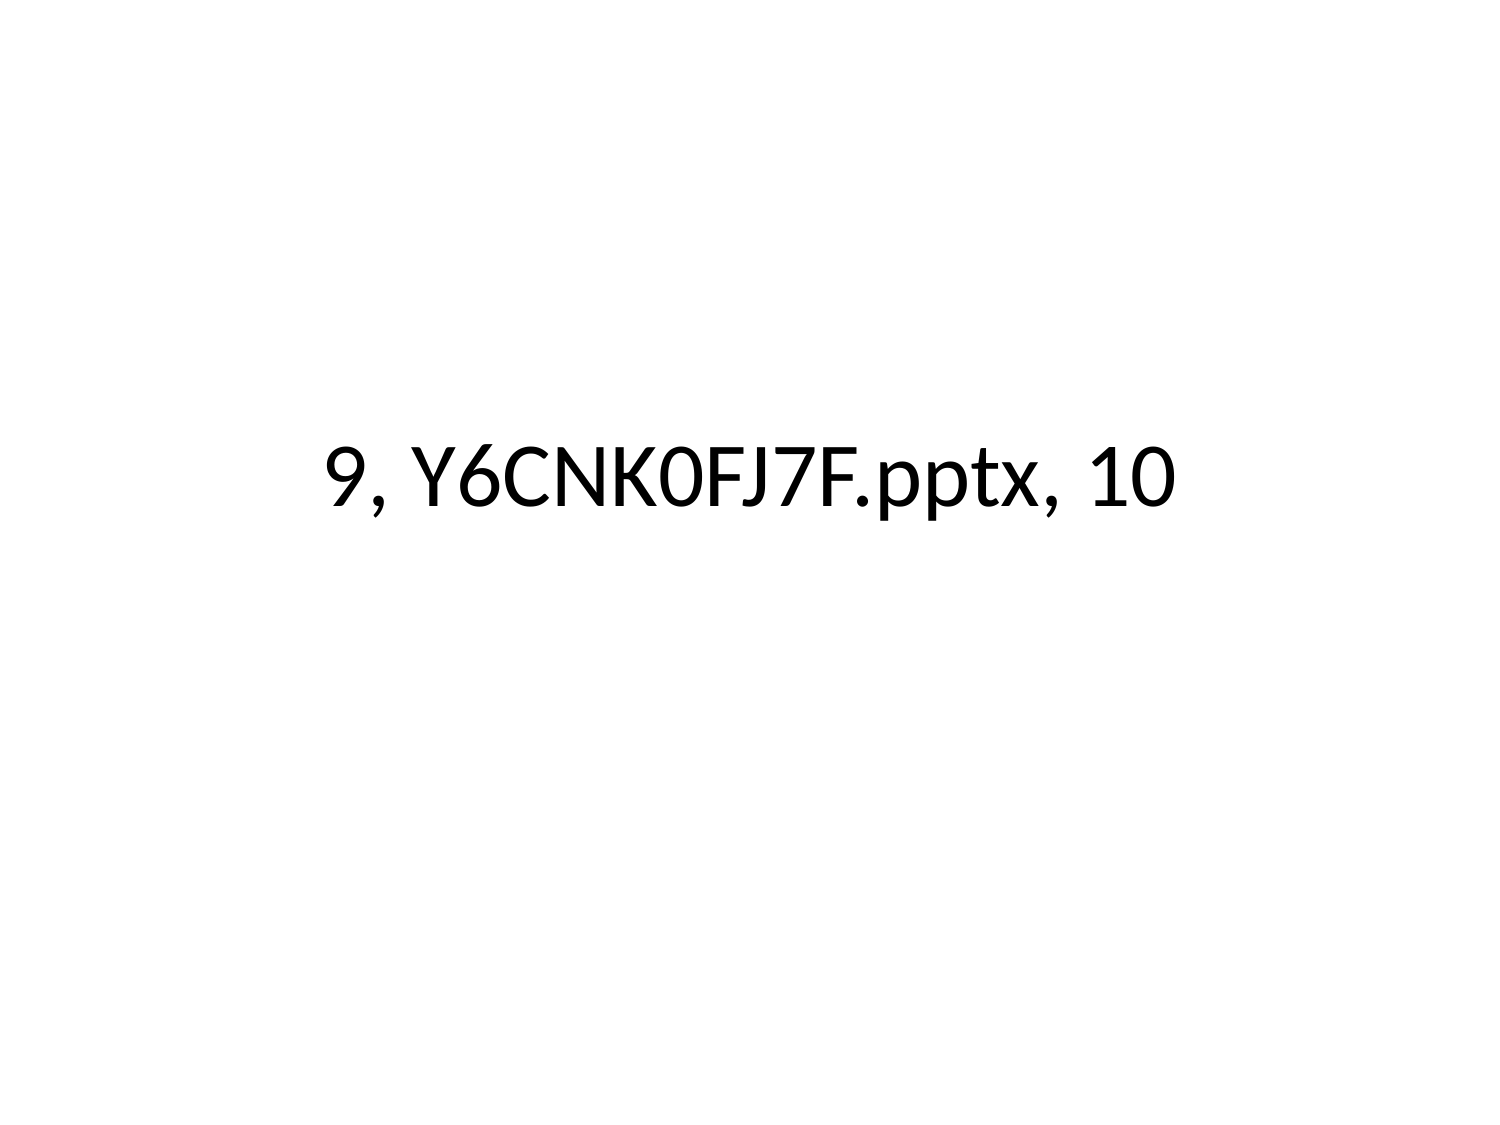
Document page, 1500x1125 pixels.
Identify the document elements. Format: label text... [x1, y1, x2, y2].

title 9, Y6CNK0FJ7F.pptx, 10 [112, 349, 1388, 591]
